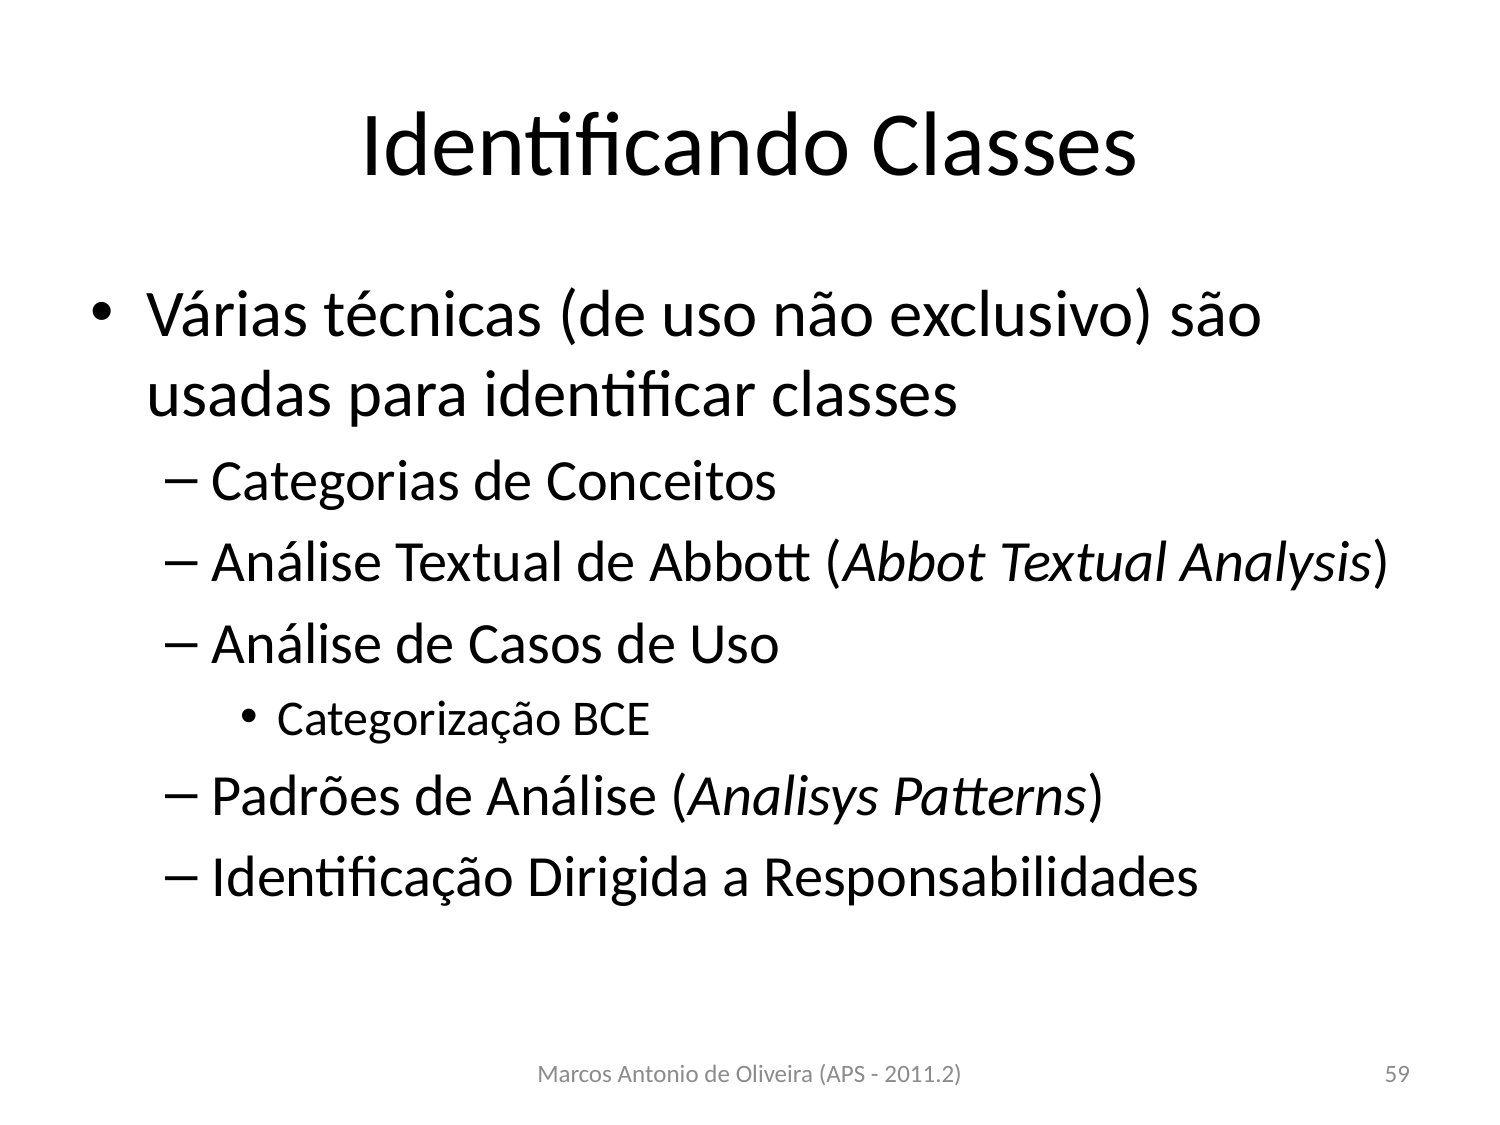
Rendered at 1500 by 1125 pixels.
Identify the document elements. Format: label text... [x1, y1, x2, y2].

list Várias técnicas (de uso não exclusivo) são usadas para identificar classes Categorias de Conceitos Análise Textual de Abbott (Abbot Textual Analysis) Análise de Casos de Uso Categorização BCE Padrões de Análise (Analisys Patterns) Identificação Dirigida a Responsabilidades [75, 262, 1425, 1005]
footer Marcos Antonio de Oliveira (APS - 2011.2) [512, 1042, 988, 1103]
title Identificando Classes [75, 45, 1425, 233]
slide_number 59 [1074, 1042, 1425, 1103]
